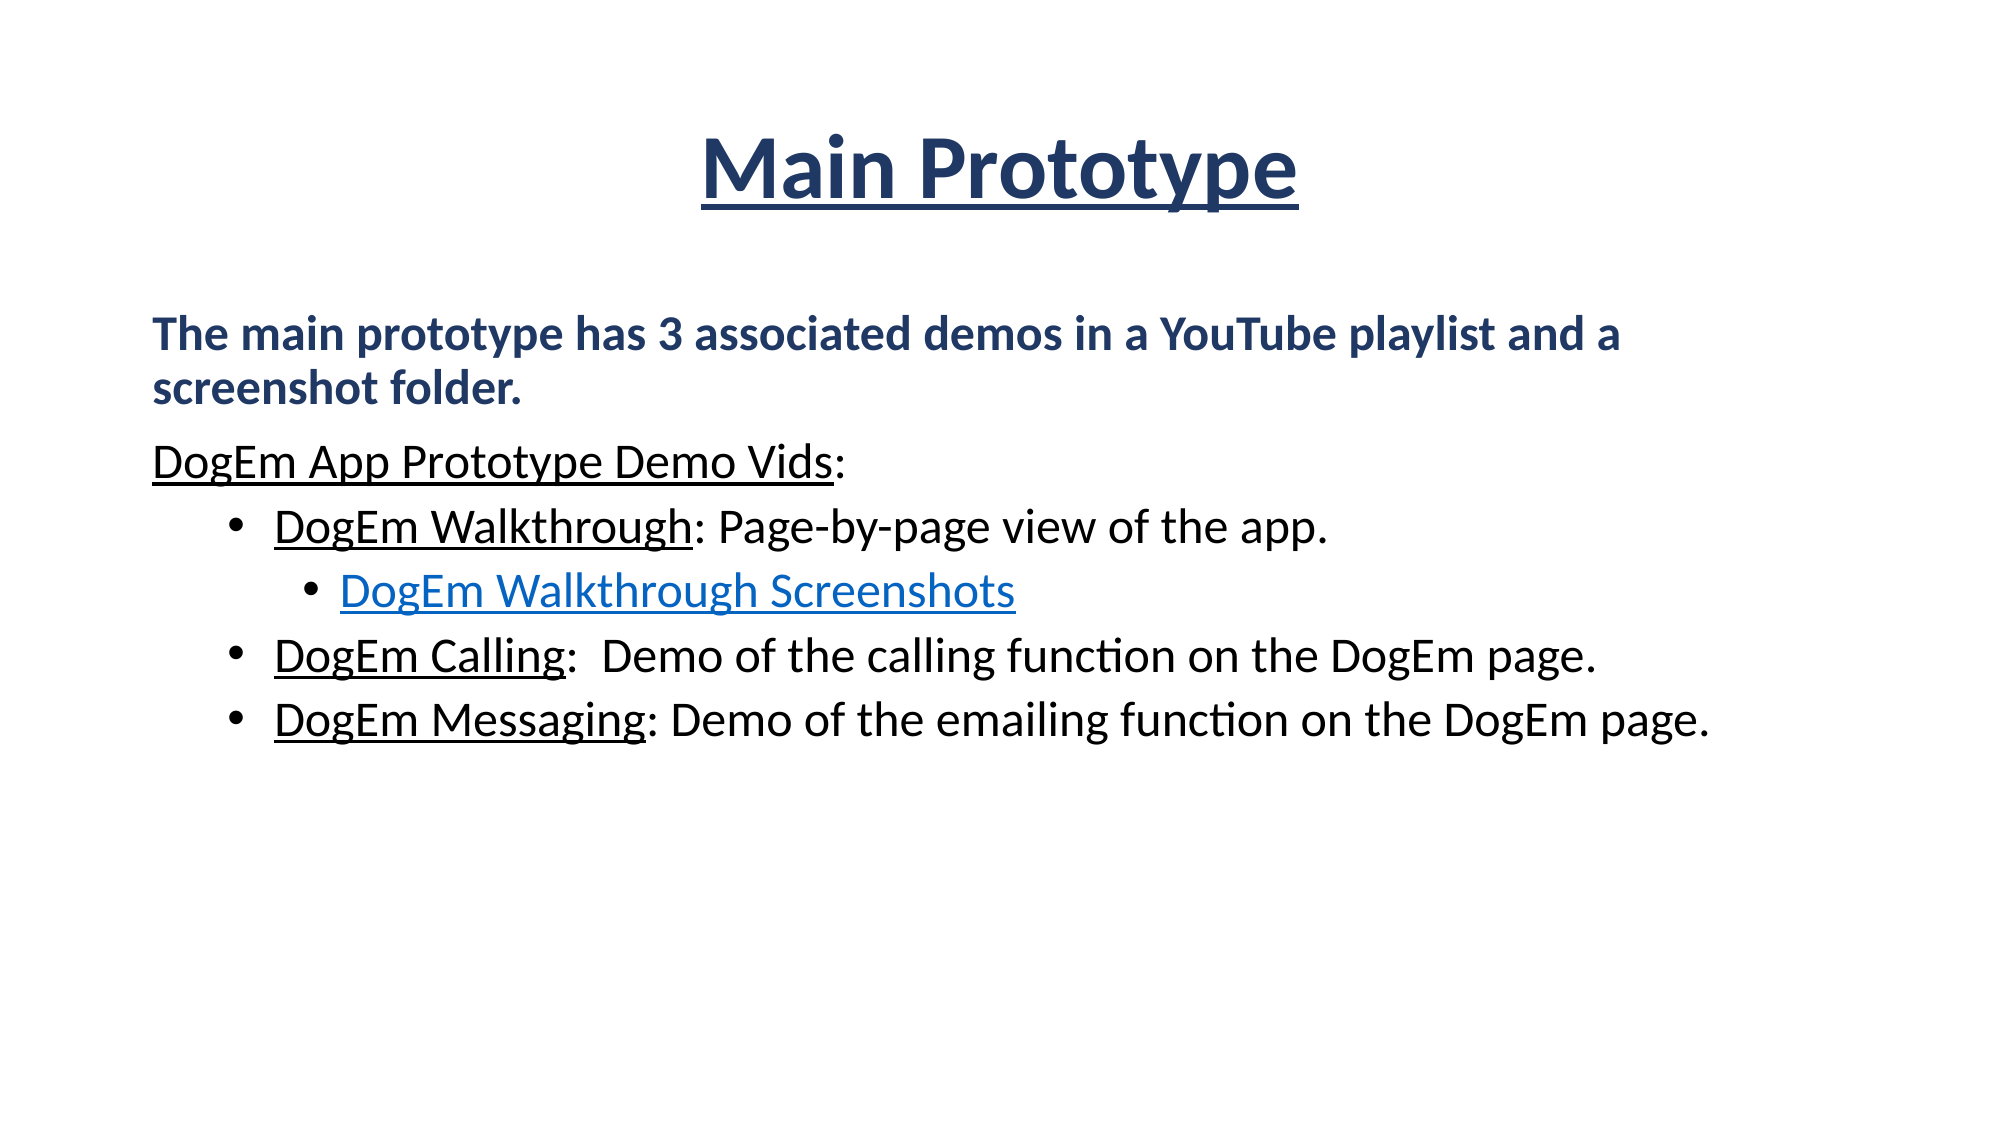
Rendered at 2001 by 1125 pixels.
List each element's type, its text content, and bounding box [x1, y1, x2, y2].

list The main prototype has 3 associated demos in a YouTube playlist and a screenshot folder. DogEm App Prototype Demo Vids: DogEm Walkthrough: Page-by-page view of the app. DogEm Walkthrough Screenshots DogEm Calling: Demo of the calling function on the DogEm page. DogEm Messaging: Demo of the emailing function on the DogEm page. [137, 299, 1863, 1014]
title Main Prototype [137, 59, 1863, 278]
